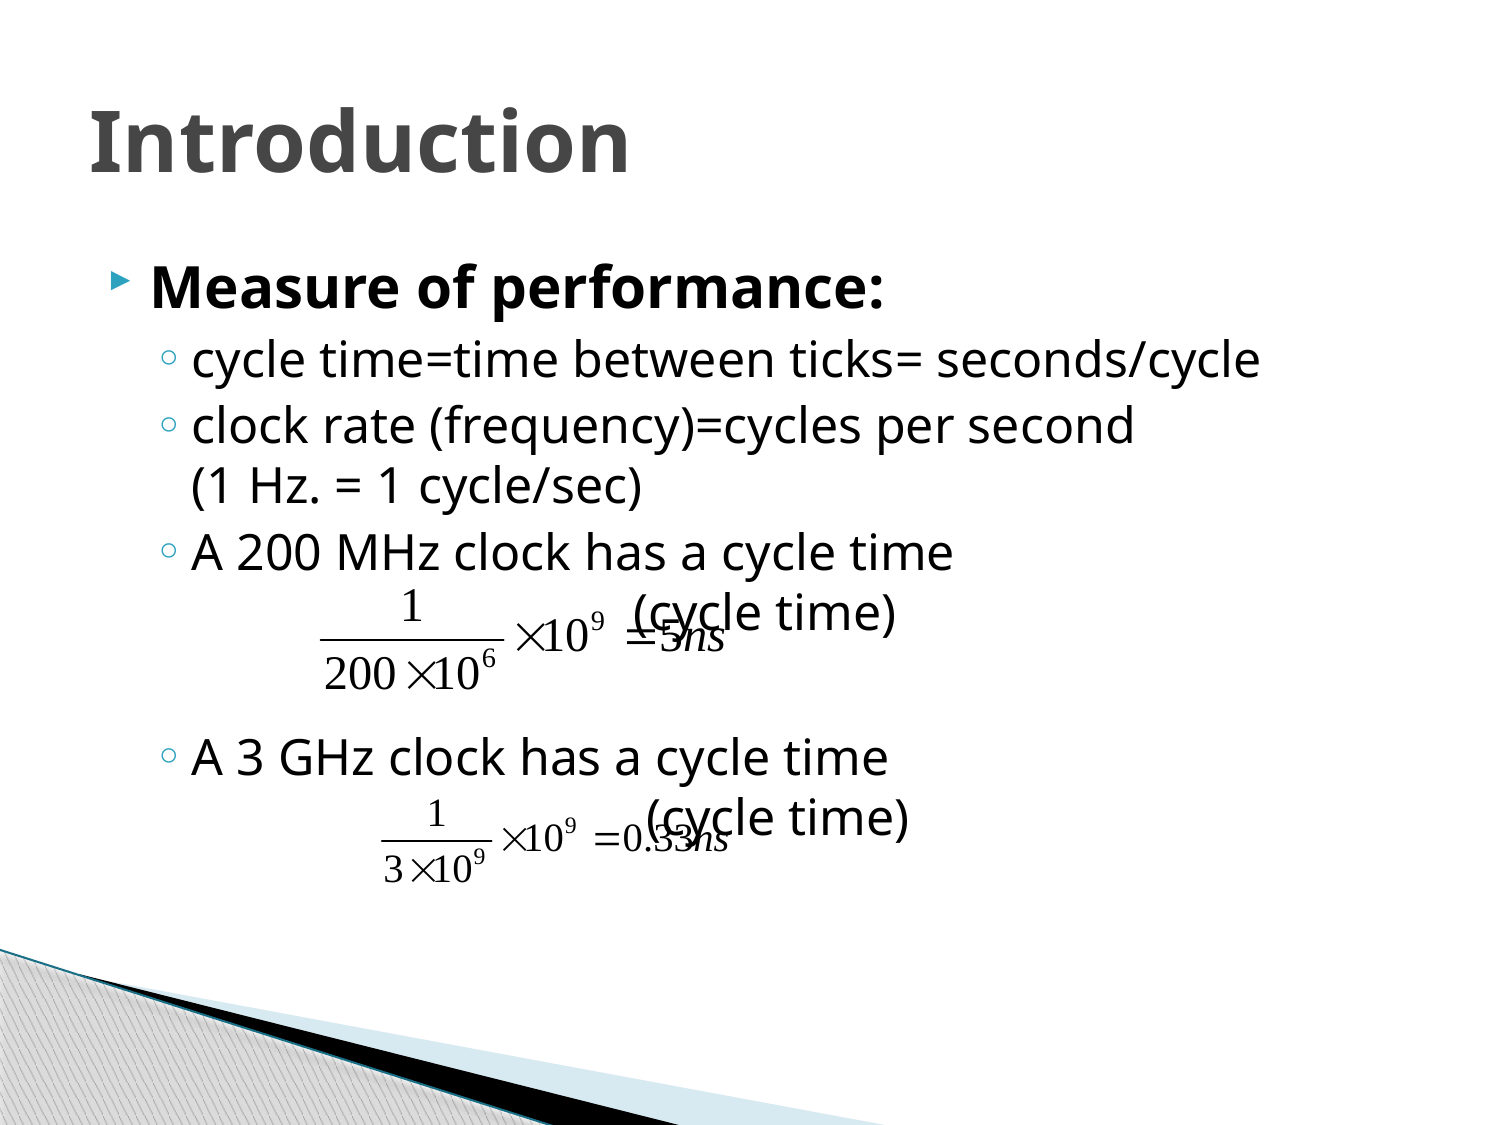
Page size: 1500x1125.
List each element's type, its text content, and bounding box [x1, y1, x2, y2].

list Measure of performance: cycle time=time between ticks= seconds/cycle clock rate (frequency)=cycles per second (1 Hz. = 1 cycle/sec) A 200 MHz clock has a cycle time (cycle time) A 3 GHz clock has a cycle time (cycle time) [75, 243, 1425, 986]
title Introduction [75, 45, 1425, 233]
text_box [312, 574, 737, 701]
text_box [374, 787, 738, 892]
